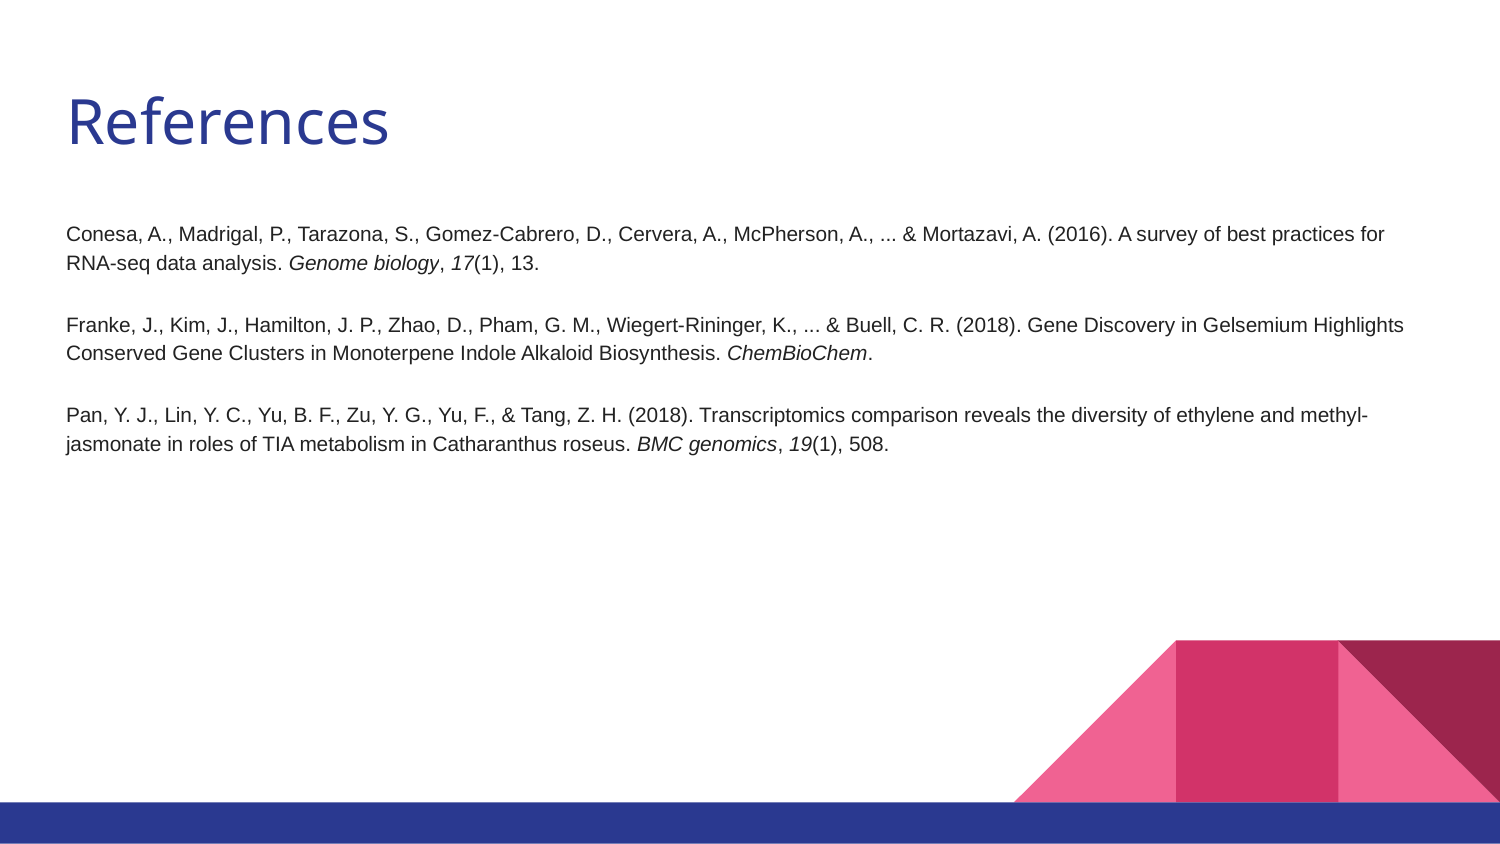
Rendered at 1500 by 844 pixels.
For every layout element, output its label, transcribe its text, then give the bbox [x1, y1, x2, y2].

title References [51, 67, 1449, 167]
list Conesa, A., Madrigal, P., Tarazona, S., Gomez-Cabrero, D., Cervera, A., McPherson, A., ... & Mortazavi, A. (2016). A survey of best practices for RNA-seq data analysis. Genome biology, 17(1), 13. Franke, J., Kim, J., Hamilton, J. P., Zhao, D., Pham, G. M., Wiegert‐Rininger, K., ... & Buell, C. R. (2018). Gene Discovery in Gelsemium Highlights Conserved Gene Clusters in Monoterpene Indole Alkaloid Biosynthesis. ChemBioChem. Pan, Y. J., Lin, Y. C., Yu, B. F., Zu, Y. G., Yu, F., & Tang, Z. H. (2018). Transcriptomics comparison reveals the diversity of ethylene and methyl-jasmonate in roles of TIA metabolism in Catharanthus roseus. BMC genomics, 19(1), 508. [51, 201, 1449, 750]
